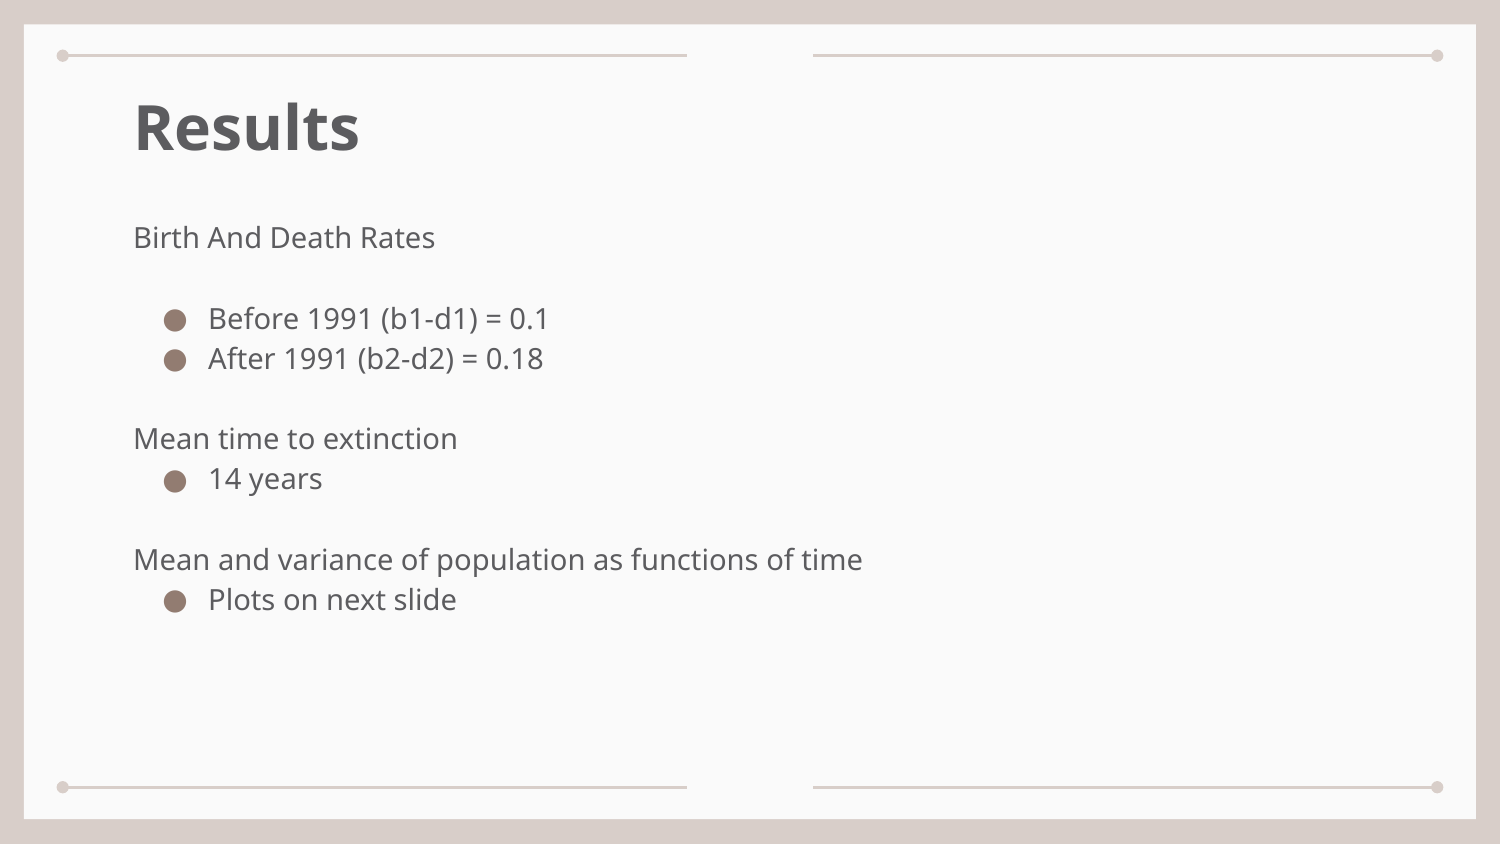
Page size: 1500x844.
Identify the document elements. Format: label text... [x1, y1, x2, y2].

title Results [118, 72, 1382, 167]
list Birth And Death Rates Before 1991 (b1-d1) = 0.1 After 1991 (b2-d2) = 0.18 Mean time to extinction 14 years Mean and variance of population as functions of time Plots on next slide [118, 199, 1382, 730]
